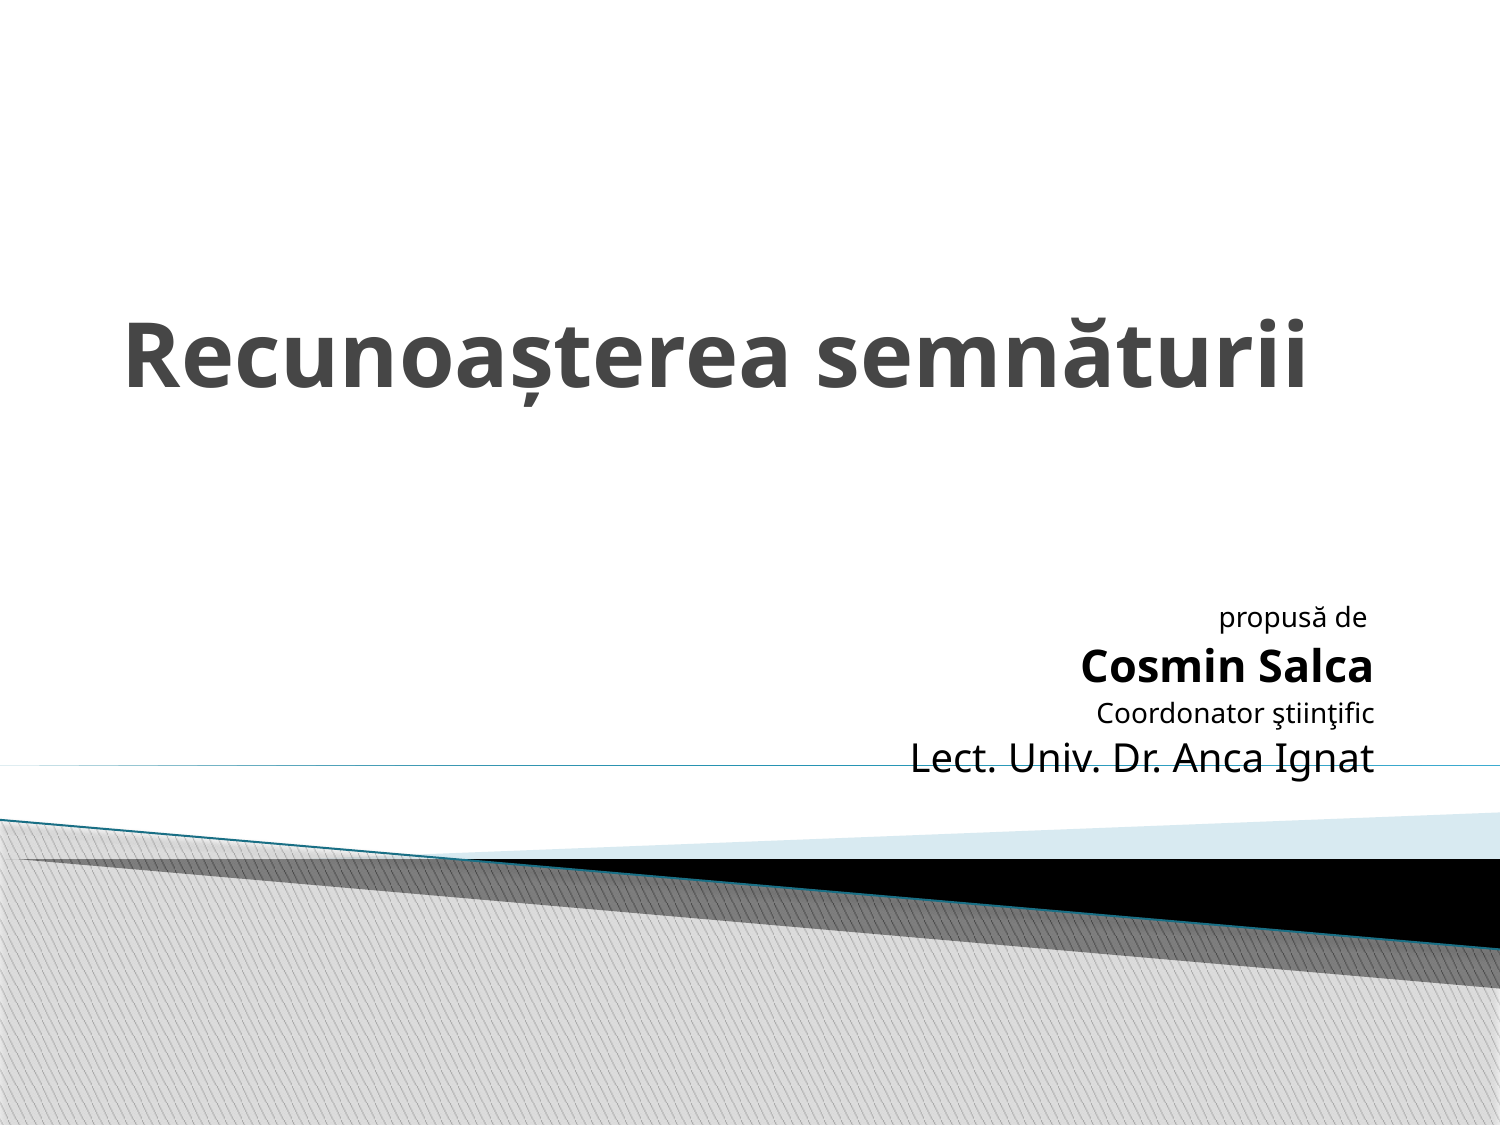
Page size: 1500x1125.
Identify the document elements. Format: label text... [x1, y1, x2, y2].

picture [5, 859, 1500, 989]
subtitle propusă de Cosmin Salca Coordonator ştiinţific Lect. Univ. Dr. Anca Ignat [112, 592, 1388, 790]
title Recunoașterea semnăturii [0, 200, 1325, 413]
